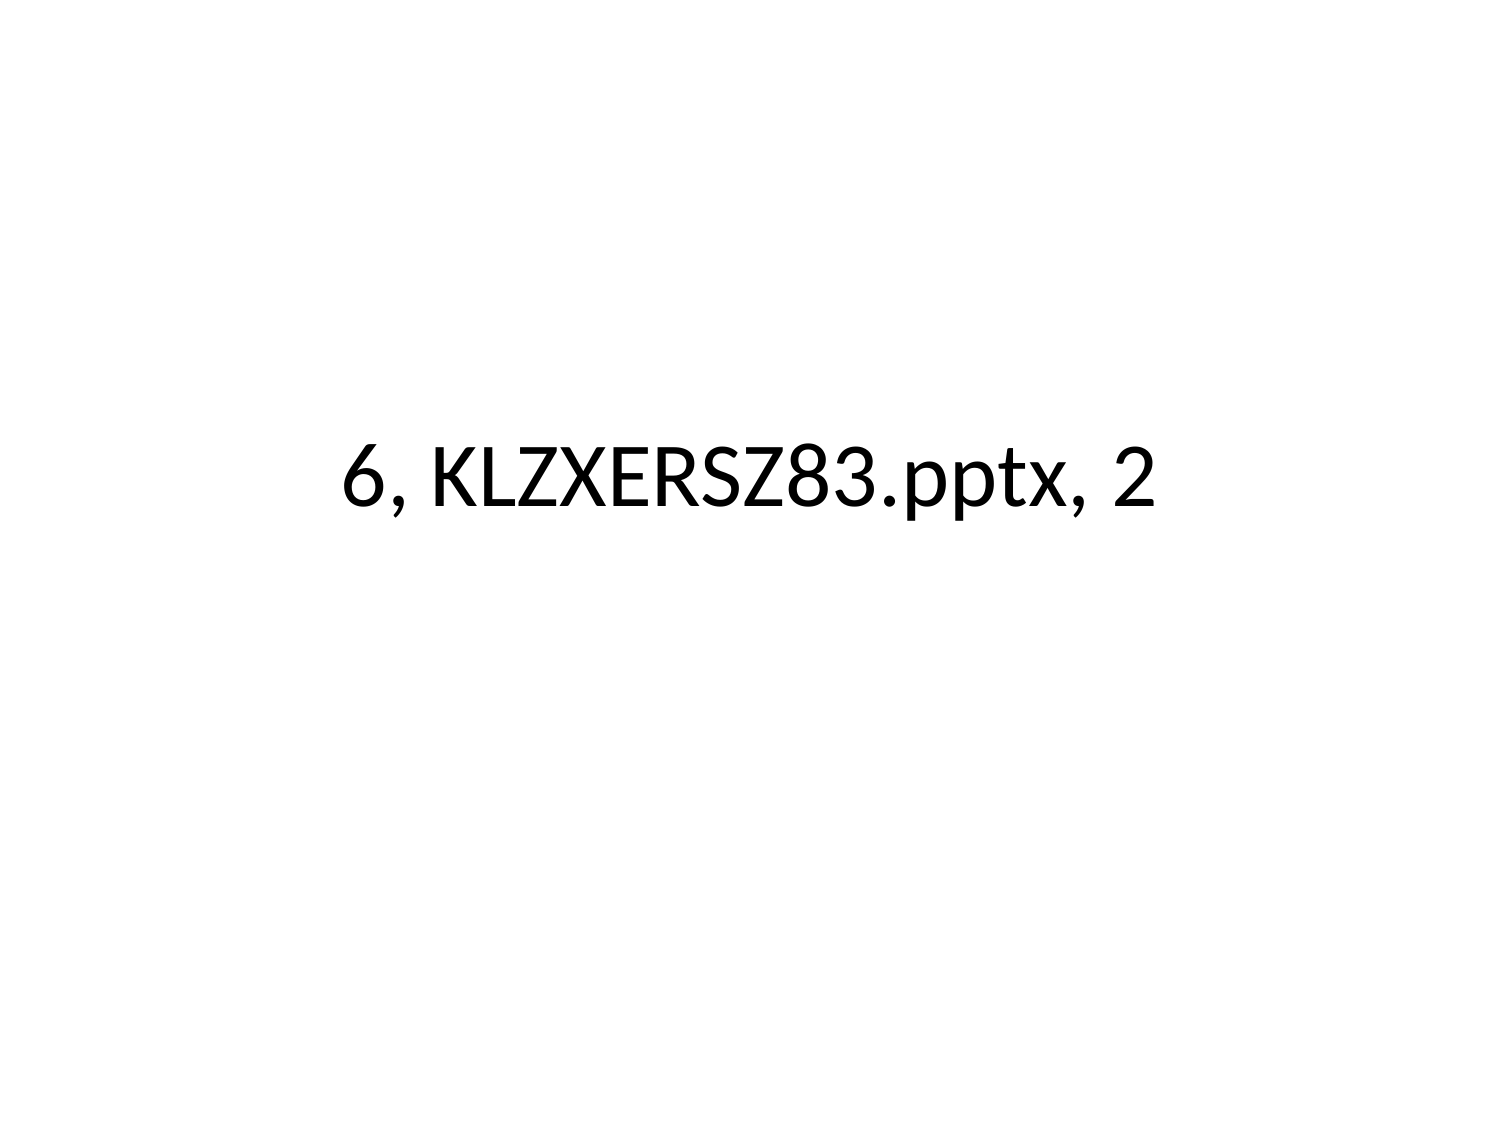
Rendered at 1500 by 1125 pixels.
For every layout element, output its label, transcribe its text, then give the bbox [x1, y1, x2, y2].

title 6, KLZXERSZ83.pptx, 2 [112, 349, 1388, 591]
